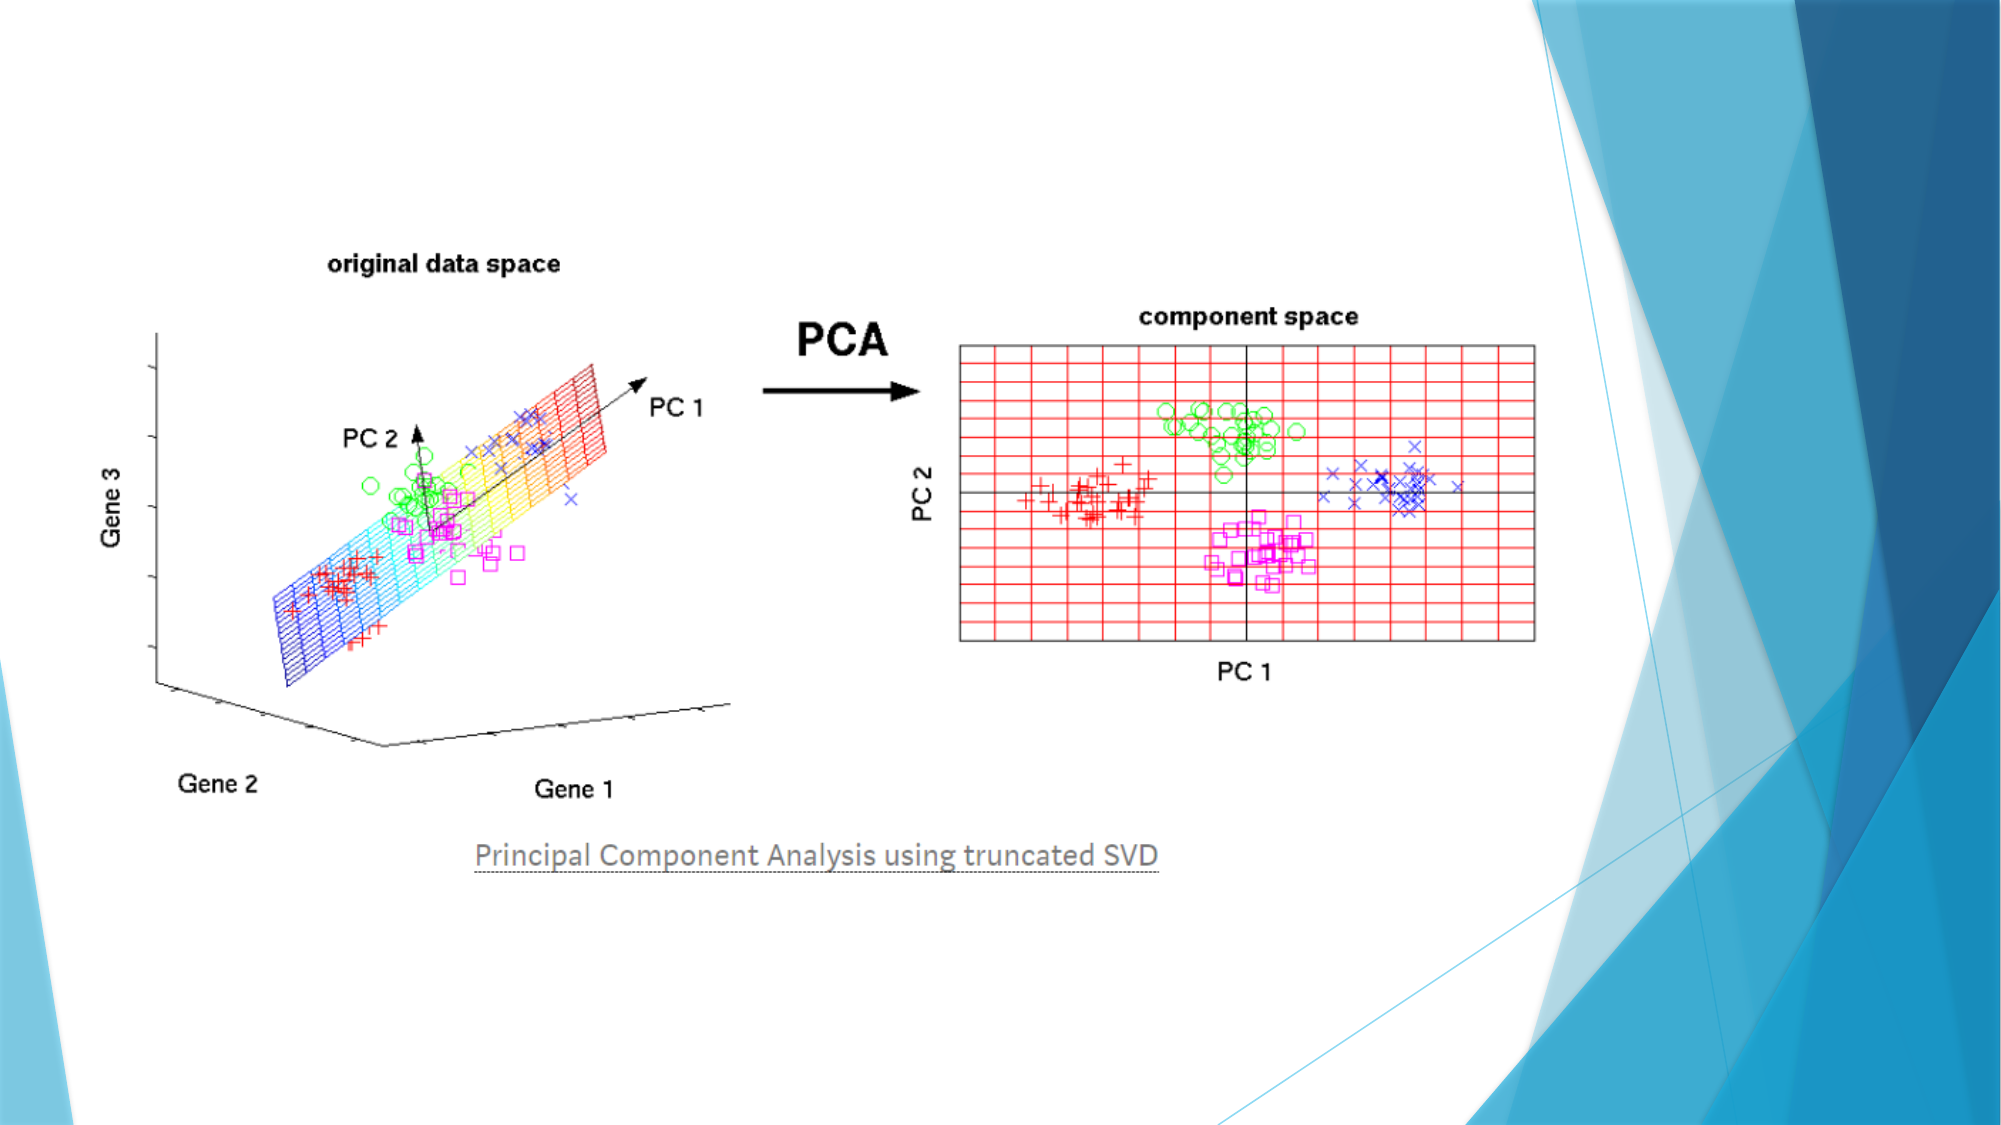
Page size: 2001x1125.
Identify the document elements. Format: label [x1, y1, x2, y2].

list [82, 192, 1555, 901]
